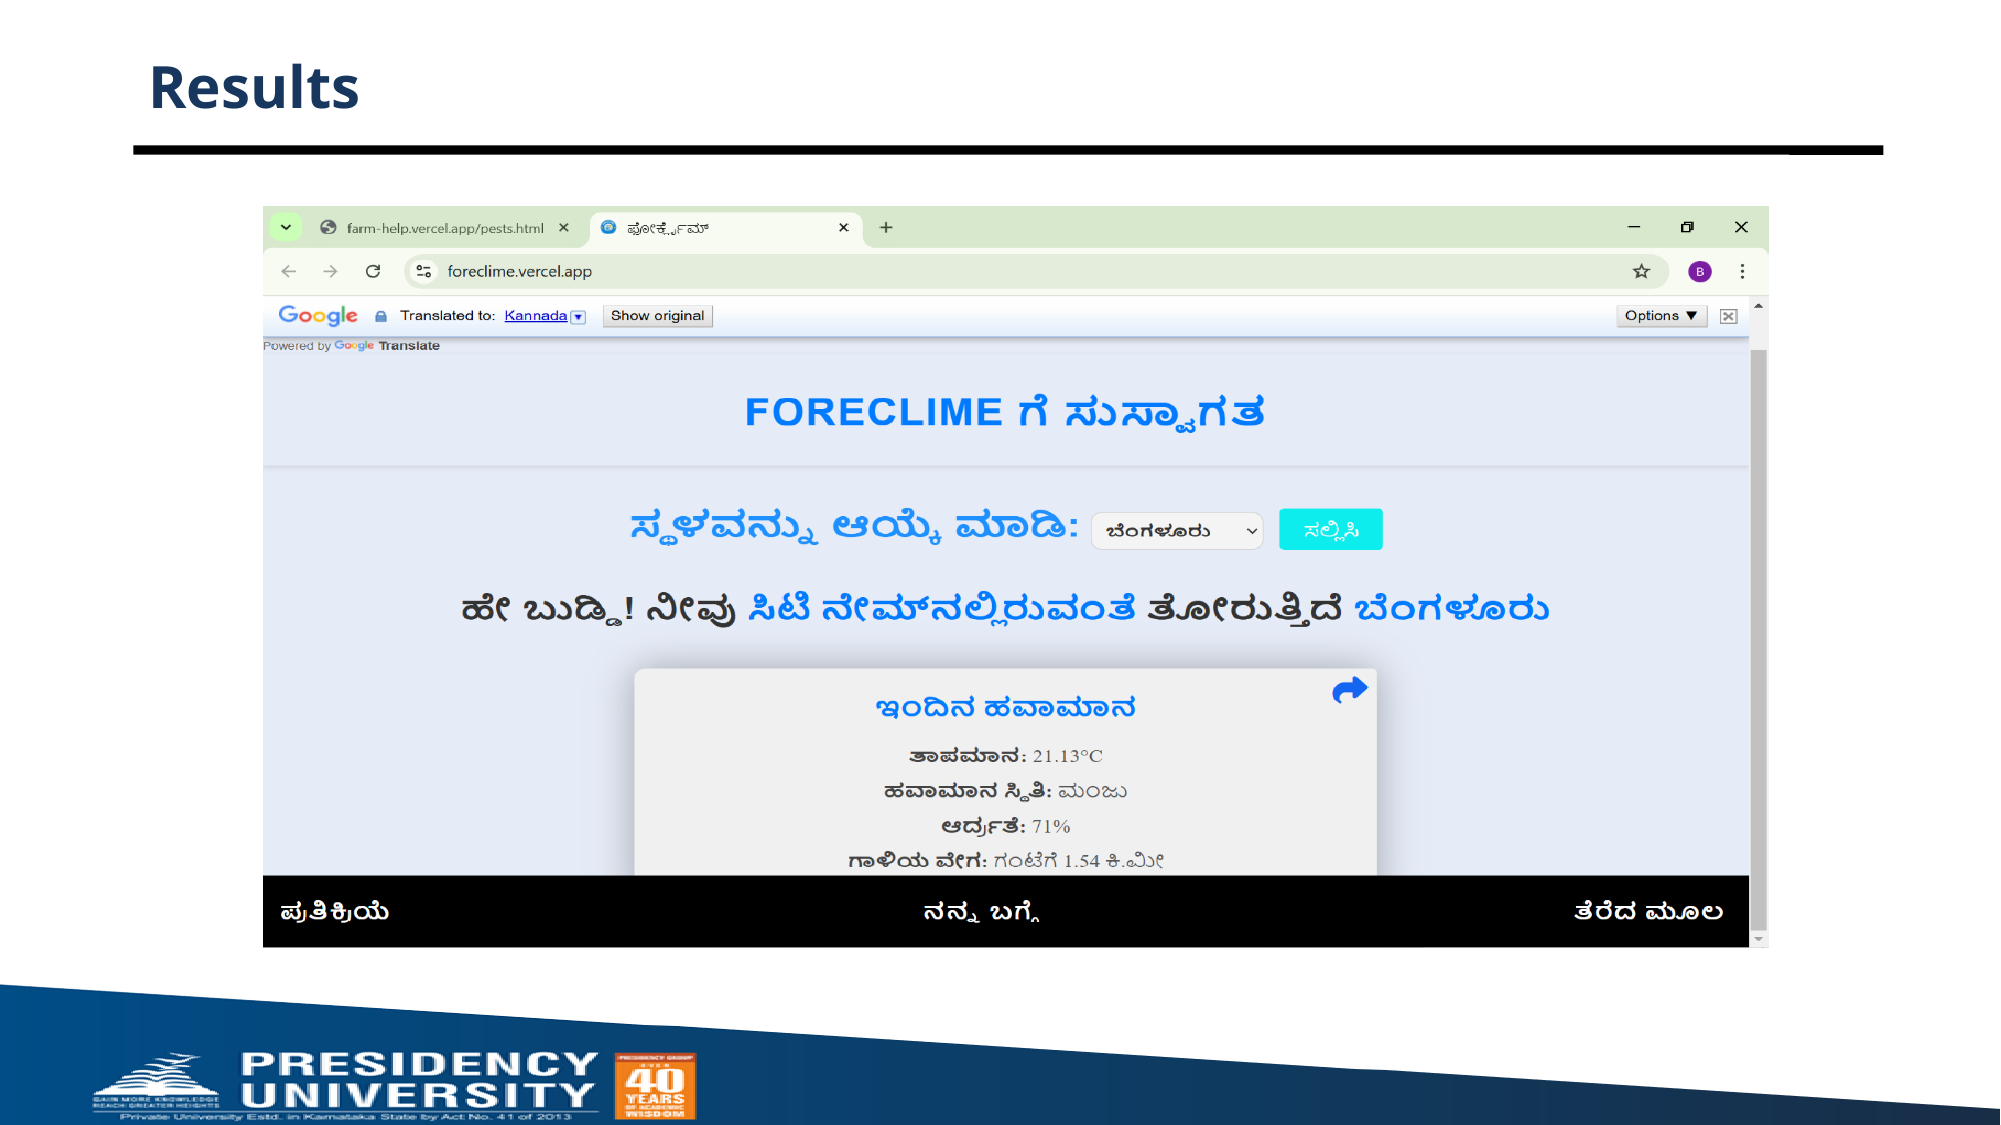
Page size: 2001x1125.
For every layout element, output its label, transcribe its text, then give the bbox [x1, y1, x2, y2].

picture [0, 982, 2000, 1125]
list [263, 206, 1769, 948]
title Results [133, 45, 1884, 125]
